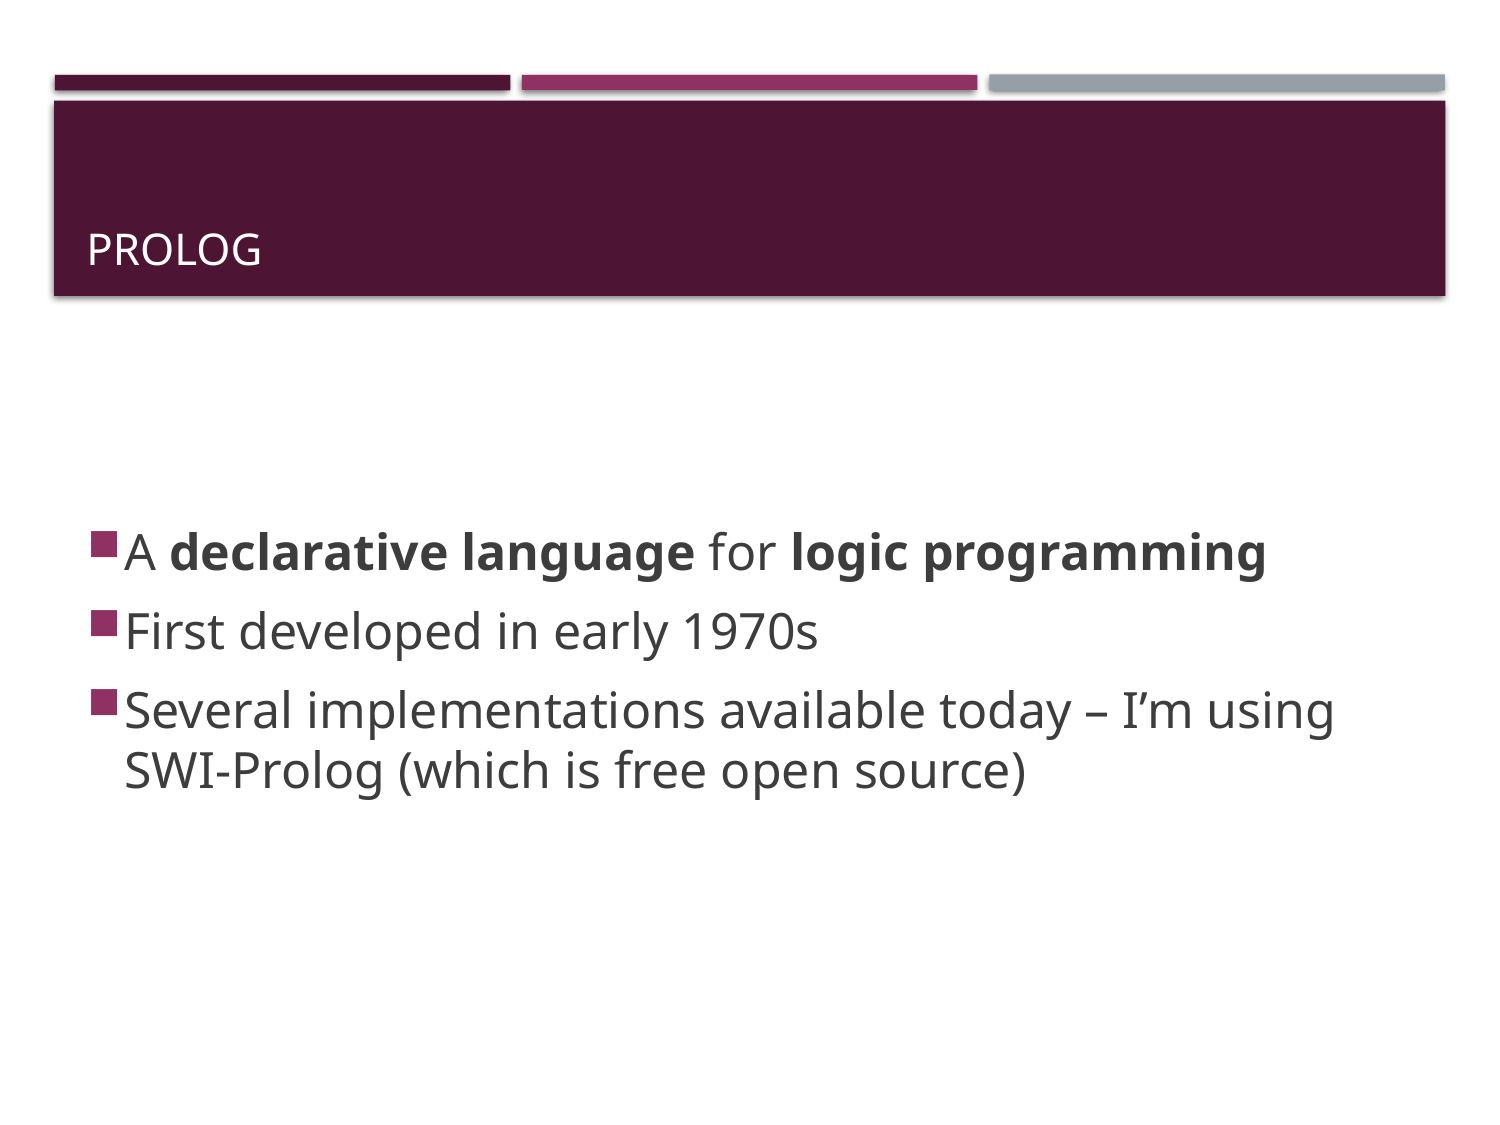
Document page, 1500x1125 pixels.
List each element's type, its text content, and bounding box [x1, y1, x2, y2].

title Prolog [71, 115, 1429, 282]
list A declarative language for logic programming First developed in early 1970s Several implementations available today – I’m using SWI-Prolog (which is free open source) [71, 357, 1429, 962]
